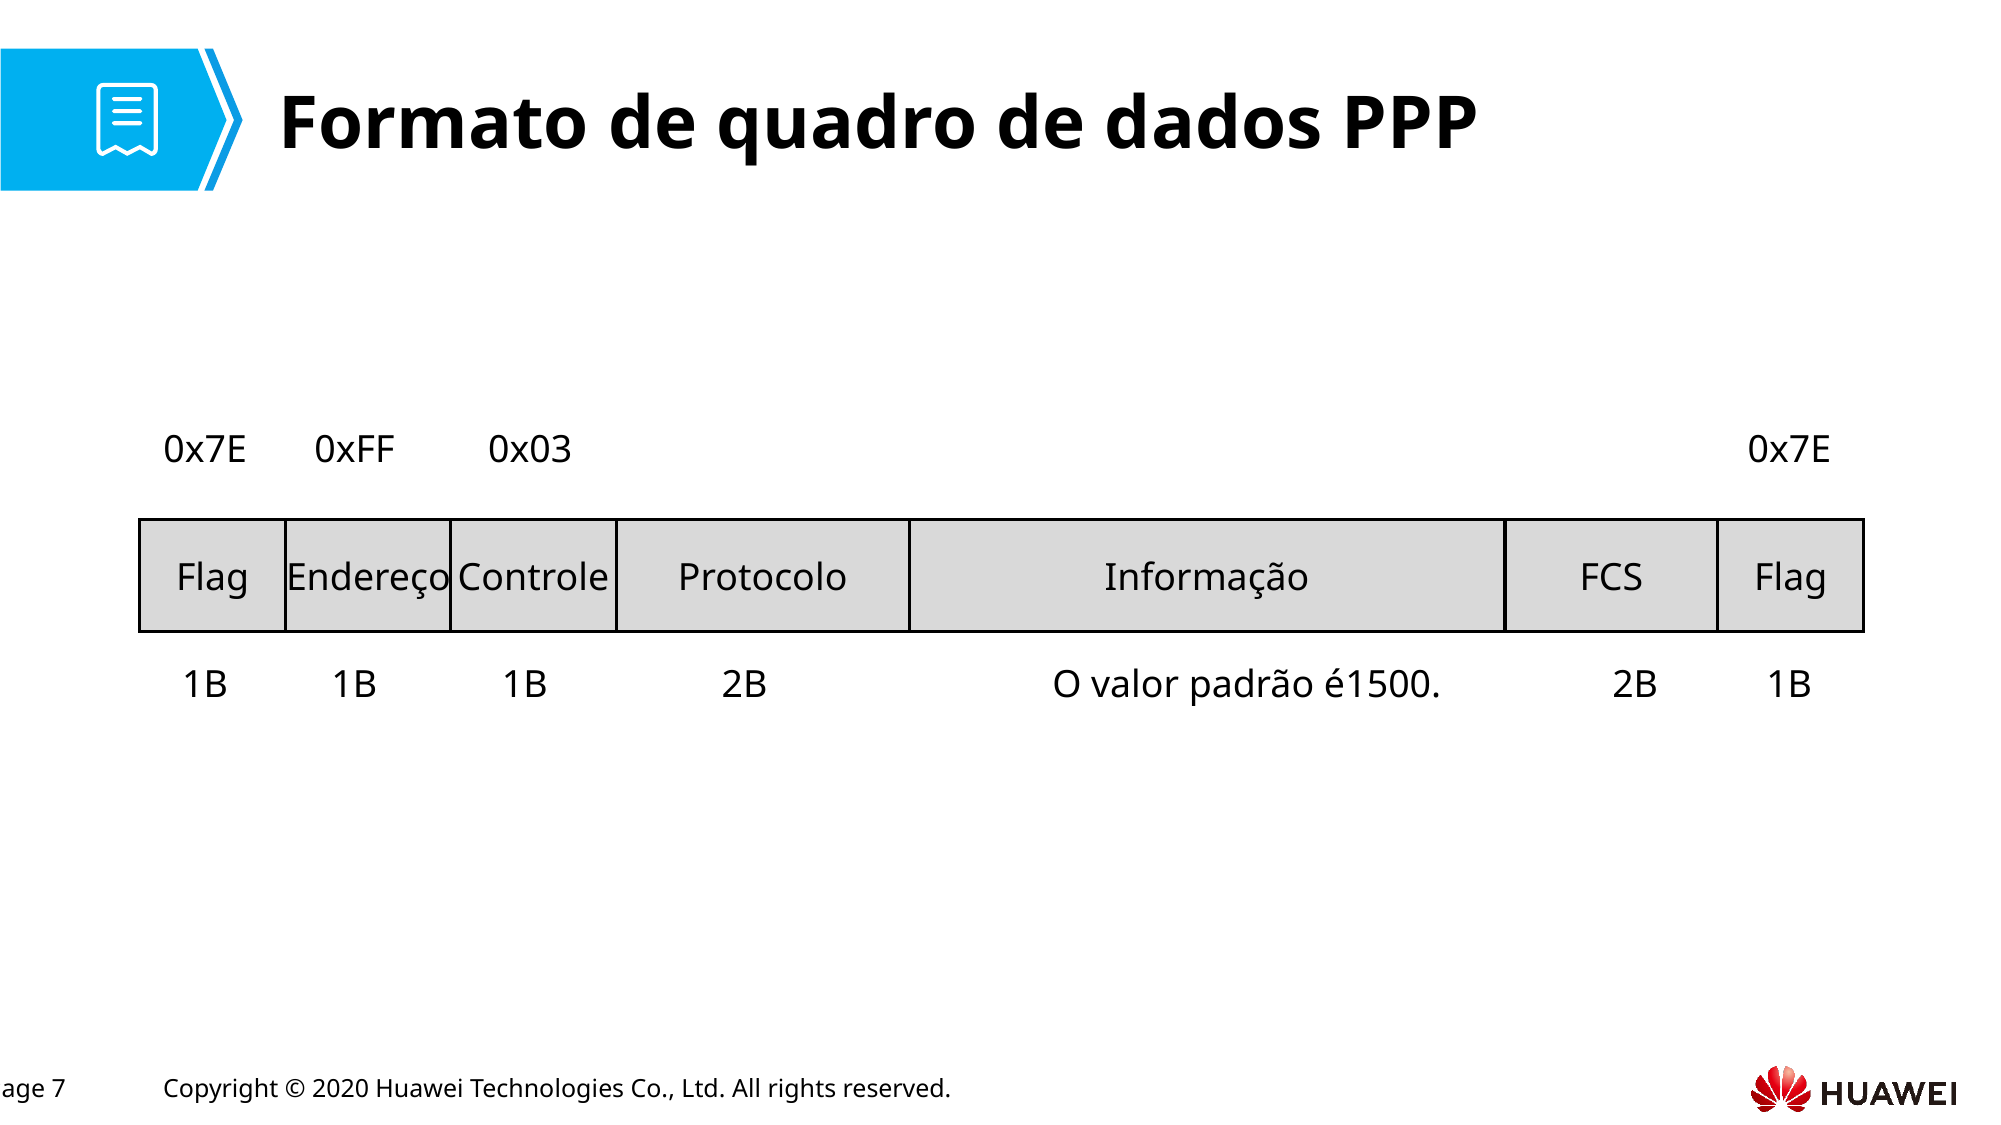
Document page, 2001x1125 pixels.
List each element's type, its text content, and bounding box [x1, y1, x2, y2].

text_box 0x7E [159, 425, 251, 471]
text_box 1B [1743, 660, 1836, 706]
text_box 0xFF [308, 425, 401, 471]
text_box Informação [909, 519, 1505, 632]
text_box 0x03 [484, 425, 577, 471]
text_box 2B [1589, 660, 1682, 706]
text_box 2B [698, 660, 791, 706]
text_box Endereço [285, 519, 450, 632]
text_box 1B [479, 660, 571, 706]
text_box Controle [450, 519, 616, 632]
title Formato de quadro de dados PPP [261, 67, 1875, 173]
text_box 1B [308, 660, 401, 706]
picture [1751, 1066, 1956, 1112]
text_box Protocolo [616, 519, 909, 632]
text_box 0x7E [1743, 425, 1836, 471]
text_box Flag [1718, 519, 1864, 632]
text_box 1B [159, 660, 251, 706]
text_box O valor padrão é1500. [1032, 660, 1461, 706]
text_box FCS [1505, 519, 1718, 632]
text_box Flag [139, 519, 285, 632]
